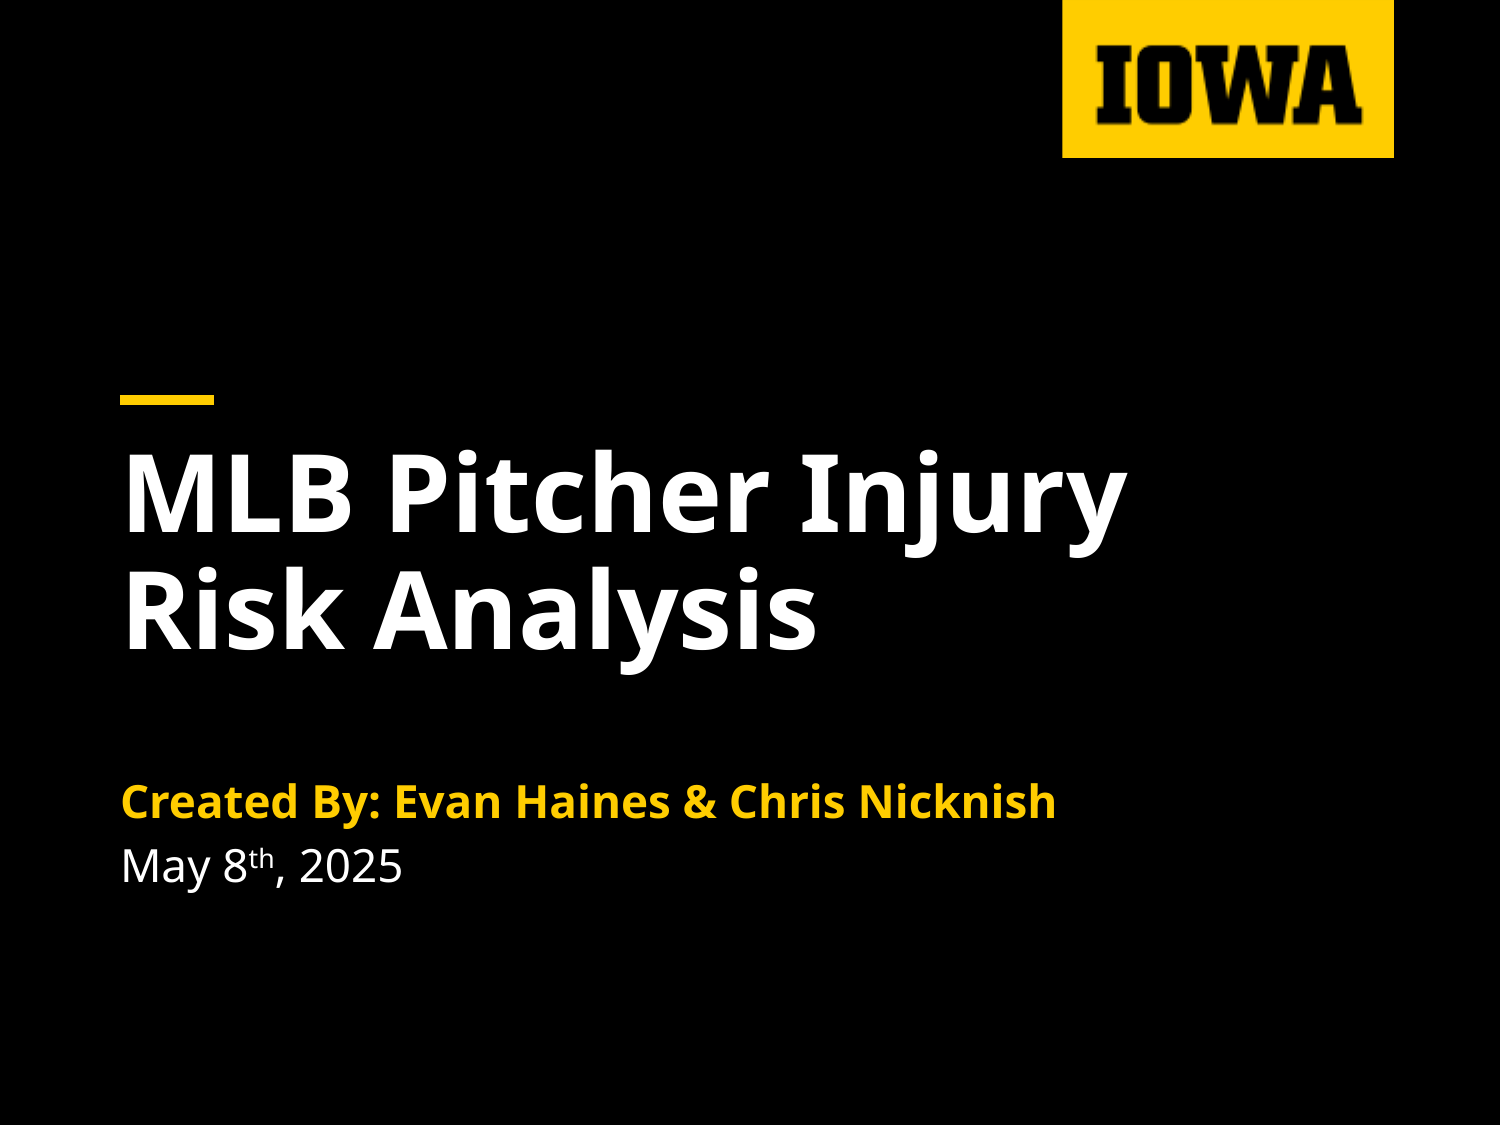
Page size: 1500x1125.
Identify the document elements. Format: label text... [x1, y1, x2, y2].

list May 8th, 2025 [119, 836, 1394, 905]
subtitle Created By: Evan Haines & Chris Nicknish [119, 772, 1394, 833]
title MLB Pitcher Injury Risk Analysis [119, 439, 1257, 743]
